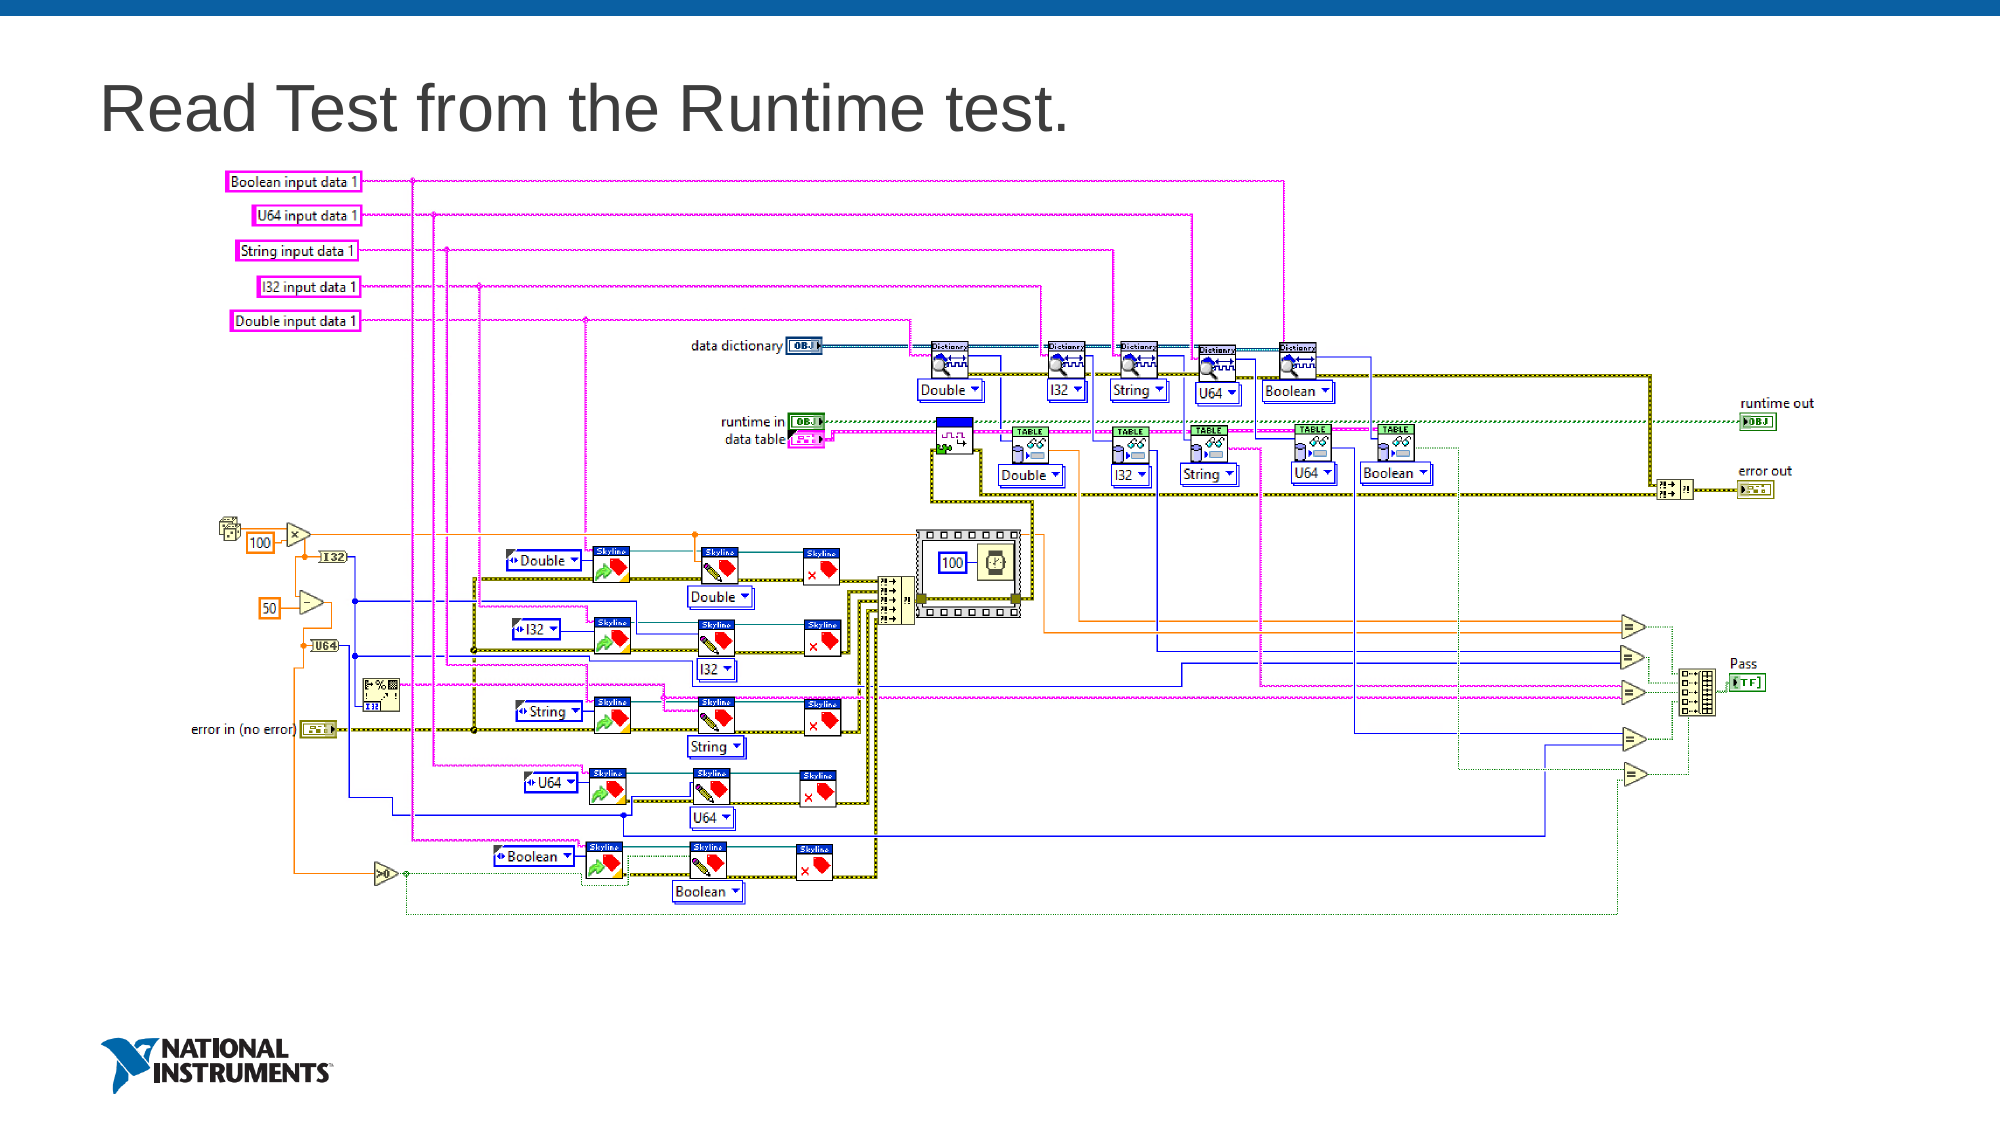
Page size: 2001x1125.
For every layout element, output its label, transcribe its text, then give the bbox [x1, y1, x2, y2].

title Read Test from the Runtime test. [99, 60, 1900, 160]
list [162, 159, 1836, 964]
